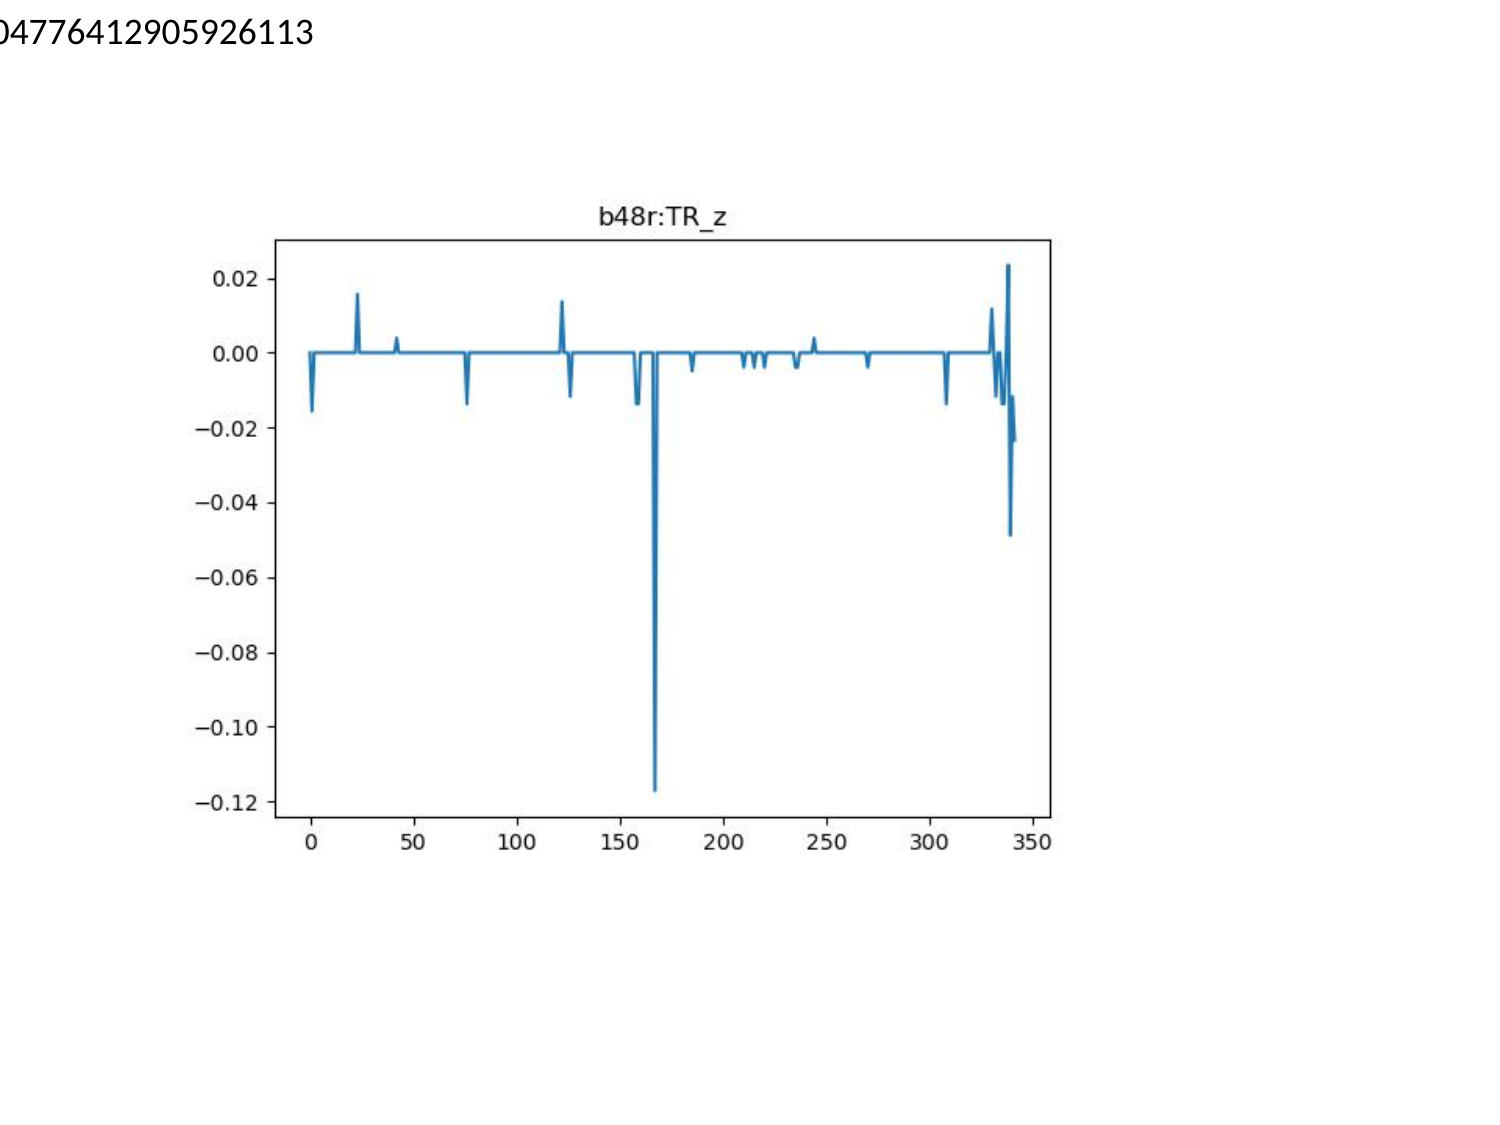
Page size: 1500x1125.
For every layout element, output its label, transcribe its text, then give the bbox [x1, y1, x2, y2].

text_box RMSE b48r-TR_z : 0.04776412905926113 [0, 0, 329, 60]
picture [149, 149, 1151, 901]
